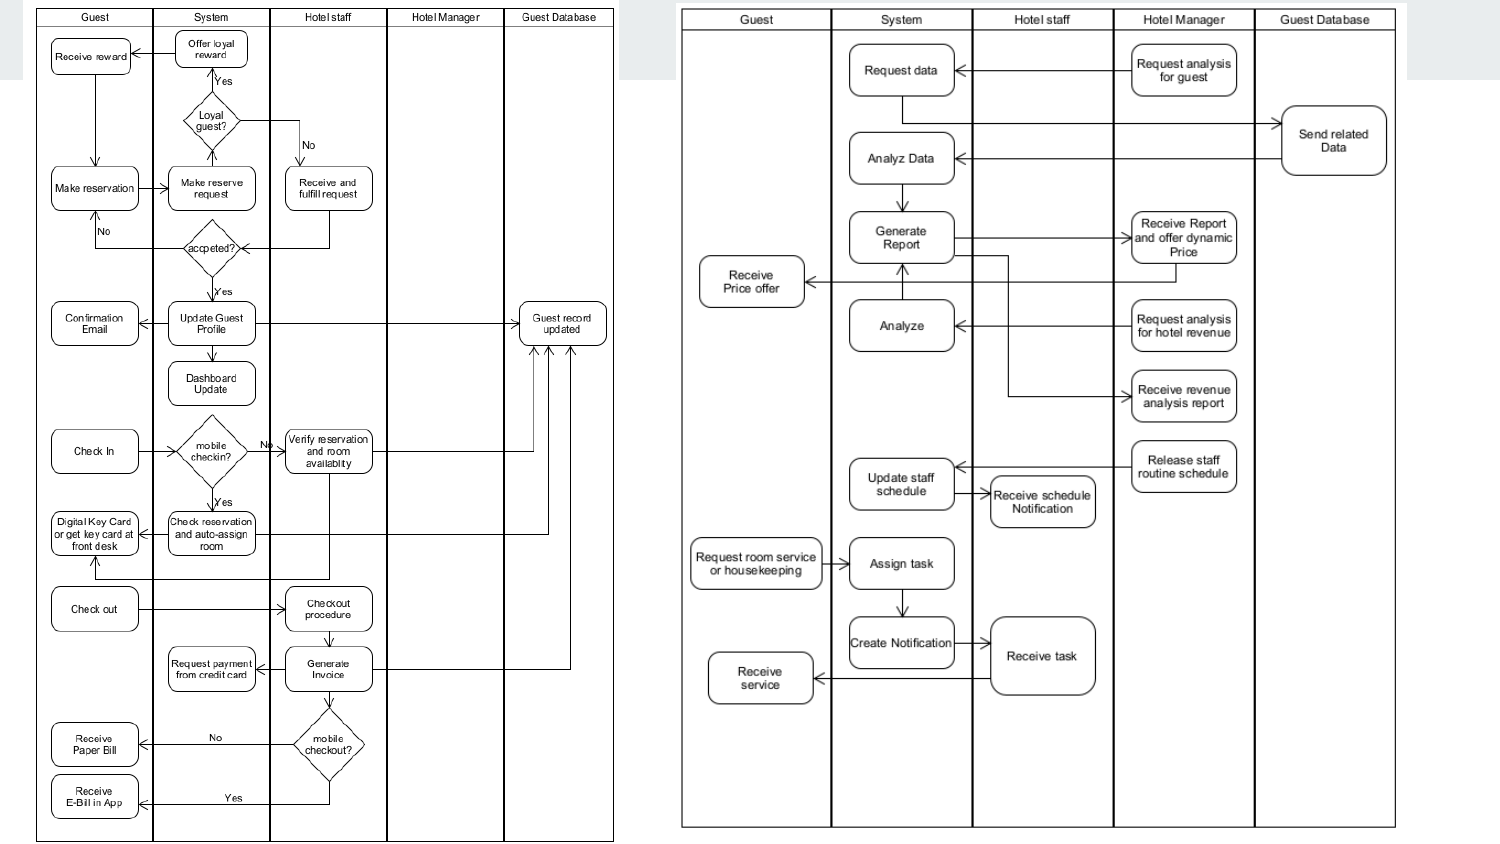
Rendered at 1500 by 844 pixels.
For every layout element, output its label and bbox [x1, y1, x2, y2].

picture [23, 0, 619, 844]
picture [676, 2, 1408, 841]
